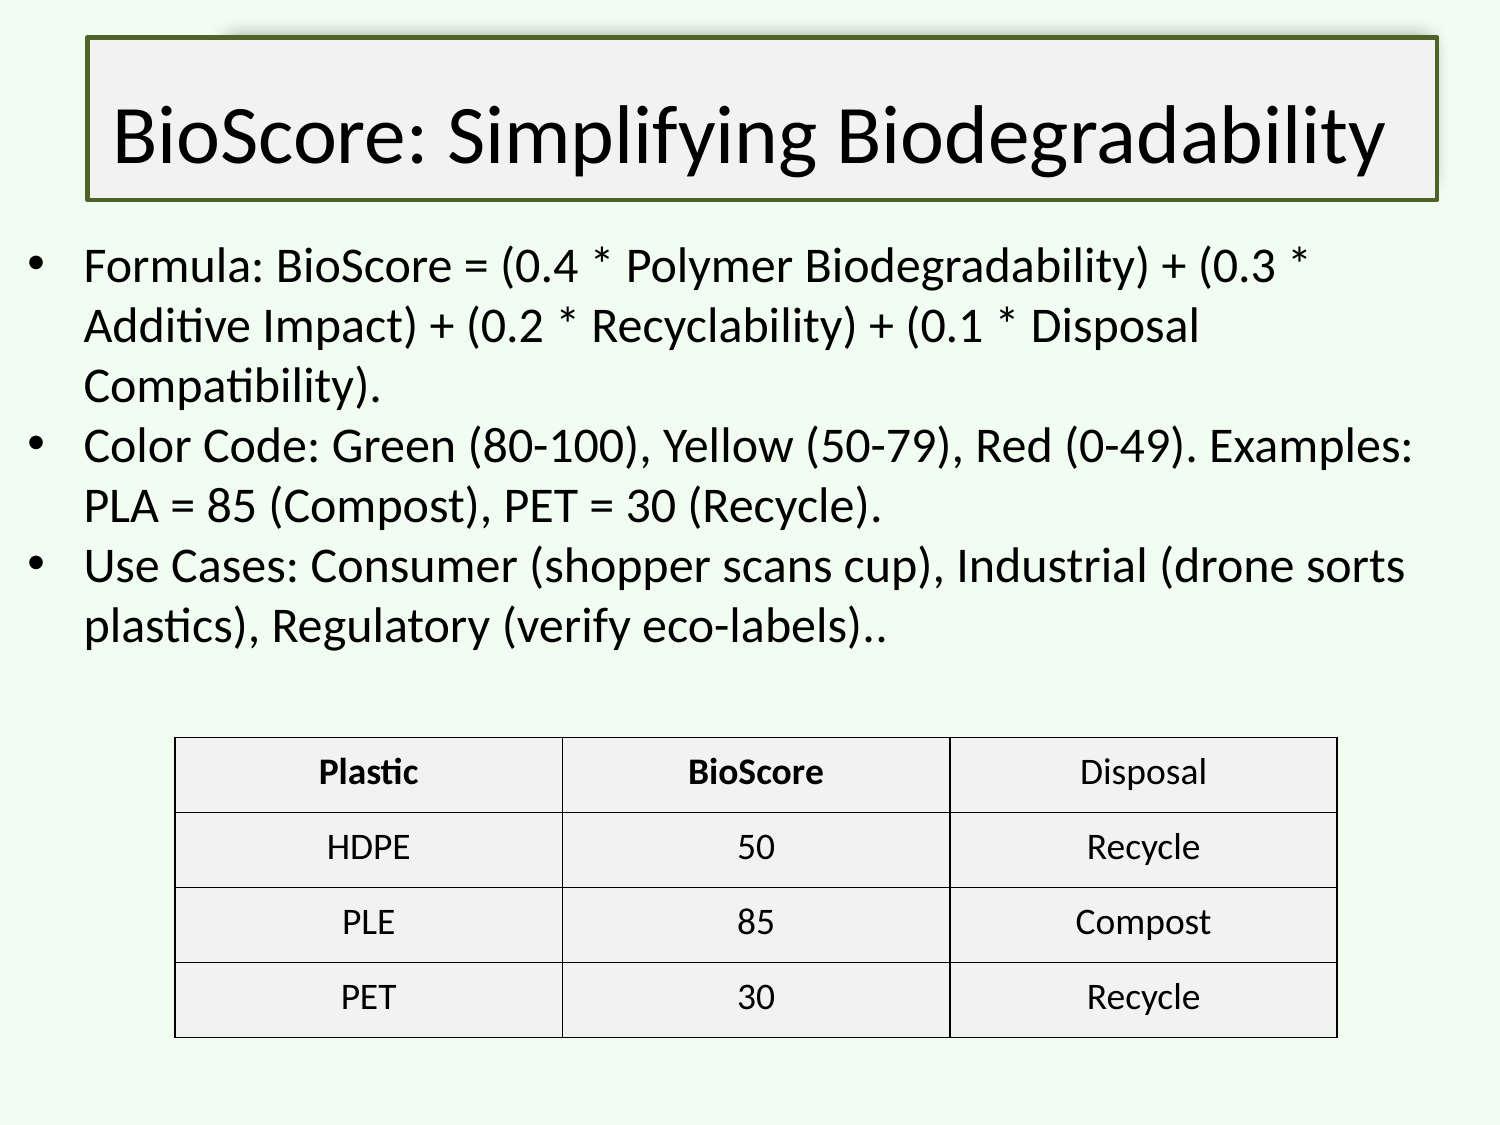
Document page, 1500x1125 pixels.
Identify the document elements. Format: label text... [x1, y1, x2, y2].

table_cell 85 [563, 888, 949, 962]
table_cell Recycle [951, 813, 1336, 887]
text_box Formula: BioScore = (0.4 * Polymer Biodegradability) + (0.3 * Additive Impact) + (0.2 * Recyclability) + (0.1 * Disposal Compatibility). Color Code: Green (80-100), Yellow (50-79), Red (0-49). Examples: PLA = 85 (Compost), PET = 30 (Recycle). Use Cases: Consumer (shopper scans cup), Industrial (drone sorts plastics), Regulatory (verify eco-labels).. [12, 224, 1488, 660]
table_header BioScore [563, 738, 949, 812]
text_box BioScore: Simplifying Biodegradability [0, 73, 1500, 288]
table_cell 50 [563, 813, 949, 887]
table_header Plastic [176, 738, 562, 812]
table_cell PLE [176, 888, 562, 962]
table_header Disposal [951, 738, 1336, 812]
table_cell PET [176, 963, 562, 1037]
table_cell Recycle [951, 963, 1336, 1037]
text_box [85, 35, 1439, 73]
table_cell 30 [563, 963, 949, 1037]
table_cell Compost [951, 888, 1336, 962]
table_cell HDPE [176, 813, 562, 887]
